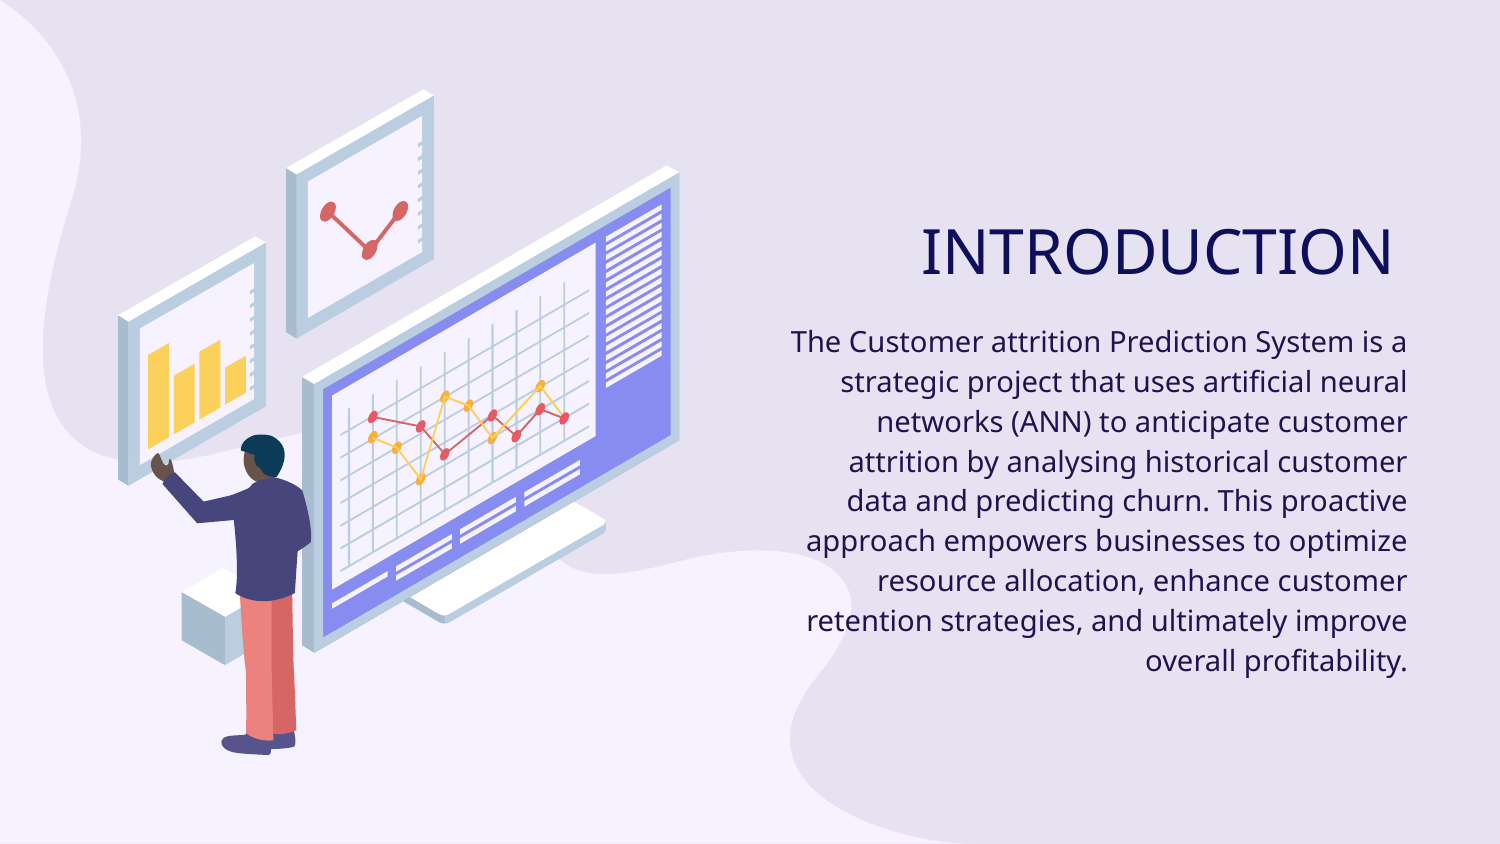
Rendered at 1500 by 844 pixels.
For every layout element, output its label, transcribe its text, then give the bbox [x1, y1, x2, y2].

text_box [117, 89, 680, 756]
title INTRODUCTION [711, 265, 1411, 377]
subtitle The Customer attrition Prediction System is a strategic project that uses artificial neural networks (ANN) to anticipate customer attrition by analysing historical customer data and predicting churn. This proactive approach empowers businesses to optimize resource allocation, enhance customer retention strategies, and ultimately improve overall profitability. [773, 389, 1424, 606]
